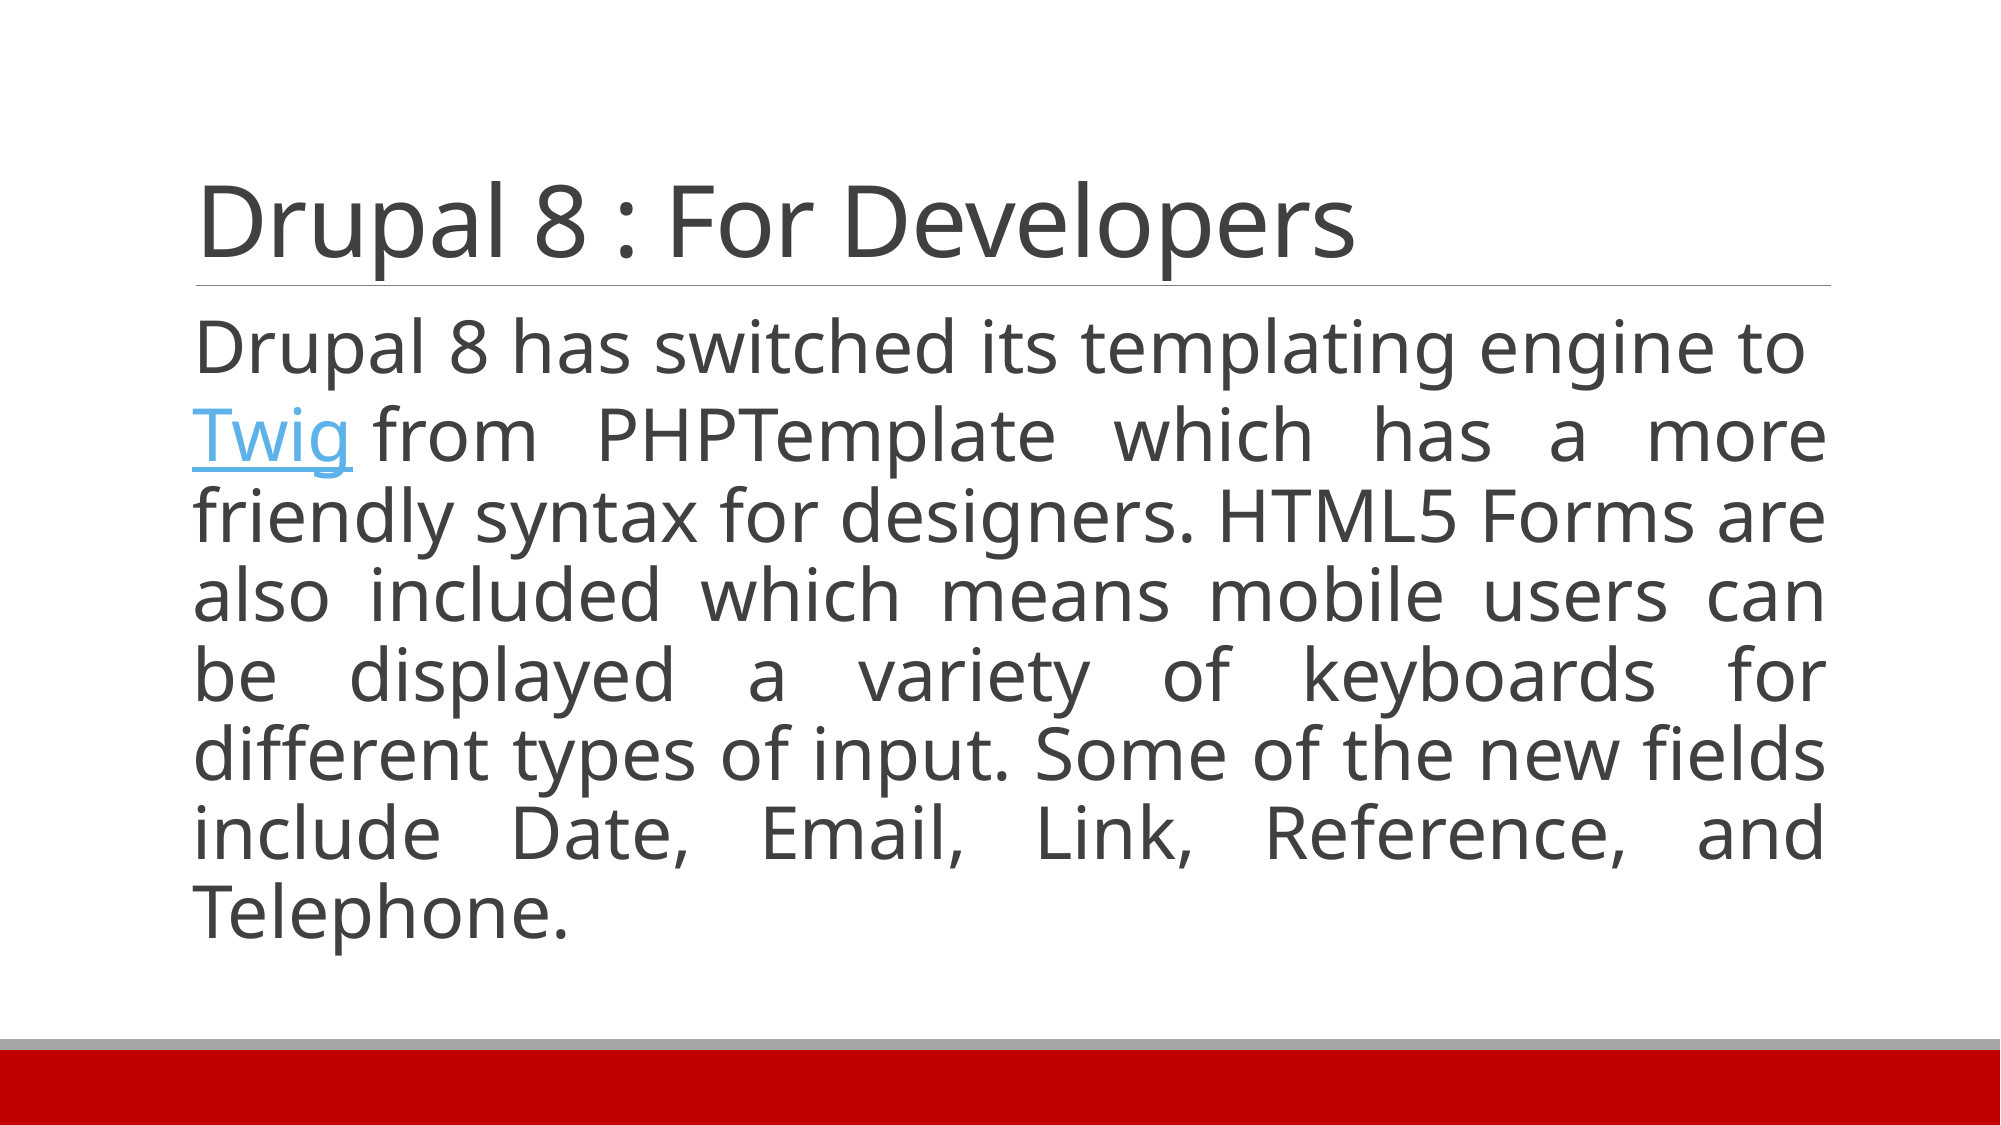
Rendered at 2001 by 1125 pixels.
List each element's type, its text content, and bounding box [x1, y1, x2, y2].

title Drupal 8 : For Developers [180, 47, 1830, 285]
list Drupal 8 has switched its templating engine to Twig from PHPTemplate which has a more friendly syntax for designers. HTML5 Forms are also included which means mobile users can be displayed a variety of keyboards for different types of input. Some of the new fields include Date, Email, Link, Reference, and Telephone. [180, 302, 1830, 963]
text_box [980, 532, 1020, 592]
